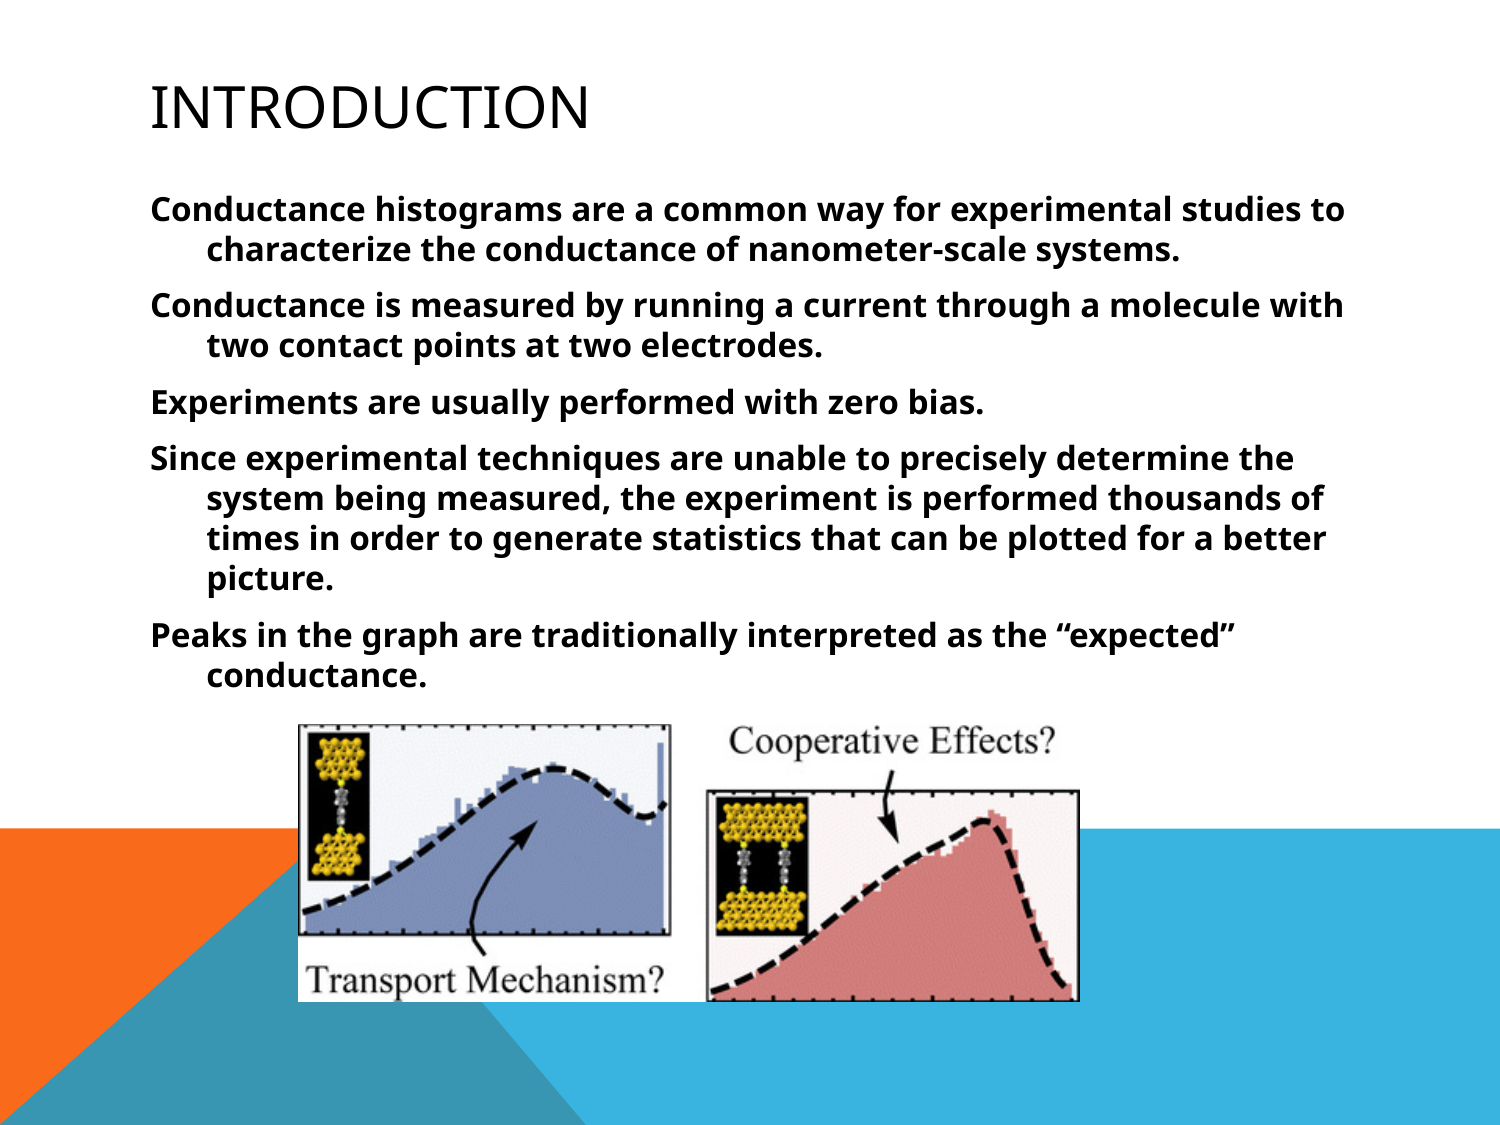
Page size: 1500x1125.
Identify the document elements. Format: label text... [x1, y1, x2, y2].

picture [298, 724, 1080, 1002]
title Introduction [135, 60, 1369, 150]
list Conductance histograms are a common way for experimental studies to characterize the conductance of nanometer-scale systems. Conductance is measured by running a current through a molecule with two contact points at two electrodes. Experiments are usually performed with zero bias. Since experimental techniques are unable to precisely determine the system being measured, the experiment is performed thousands of times in order to generate statistics that can be plotted for a better picture. Peaks in the graph are traditionally interpreted as the “expected” conductance. [135, 180, 1369, 768]
